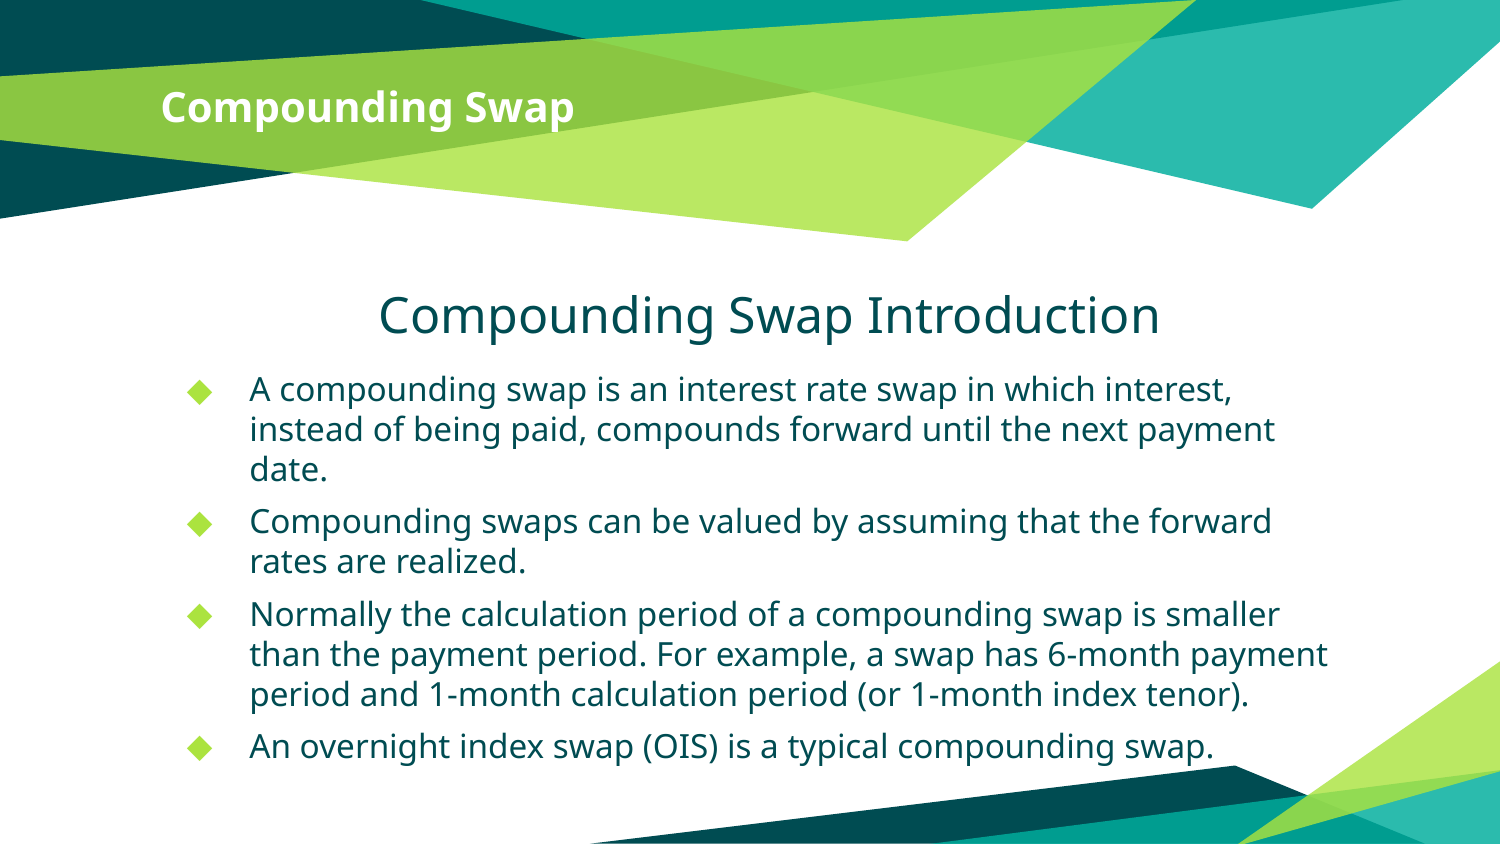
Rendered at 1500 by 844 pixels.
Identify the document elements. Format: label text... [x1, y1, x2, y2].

title Compounding Swap [145, 65, 1355, 162]
list Compounding Swap Introduction A compounding swap is an interest rate swap in which interest, instead of being paid, compounds forward until the next payment date. Compounding swaps can be valued by assuming that the forward rates are realized. Normally the calculation period of a compounding swap is smaller than the payment period. For example, a swap has 6-month payment period and 1-month calculation period (or 1-month index tenor). An overnight index swap (OIS) is a typical compounding swap. [159, 268, 1369, 812]
